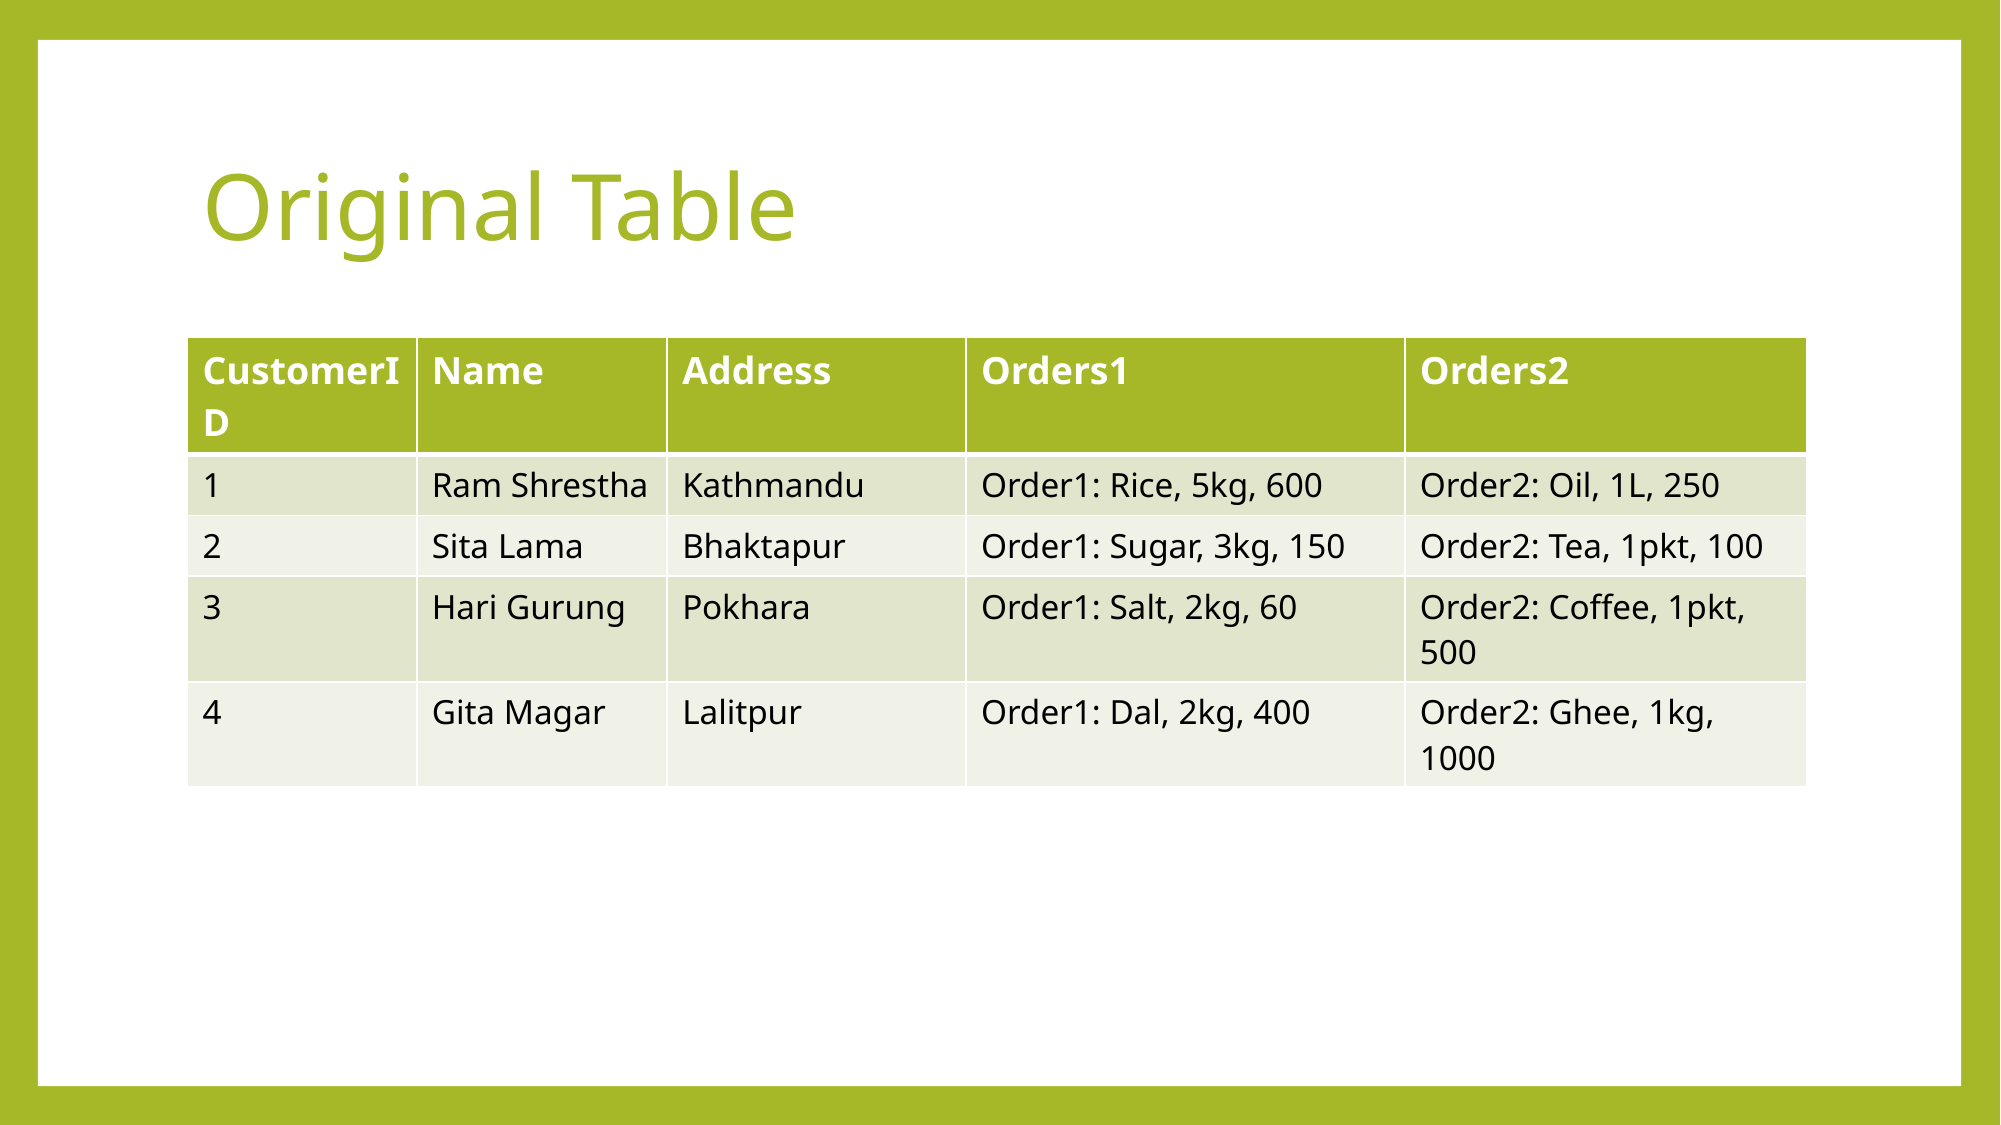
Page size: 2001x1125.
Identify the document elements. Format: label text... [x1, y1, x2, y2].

table_cell Order2: Oil, 1L, 250 [1406, 457, 1806, 515]
table_header Address [668, 338, 965, 452]
table_cell Sita Lama [418, 516, 666, 575]
table_cell 2 [188, 516, 416, 575]
table_cell Order1: Sugar, 3kg, 150 [967, 516, 1404, 575]
table_cell Order1: Salt, 2kg, 60 [967, 577, 1404, 681]
table_cell Kathmandu [668, 457, 965, 515]
table_cell Ram Shrestha [418, 457, 666, 515]
table_cell Hari Gurung [418, 577, 666, 681]
table_cell Bhaktapur [668, 516, 965, 575]
table_header Name [418, 338, 666, 452]
table_cell Order2: Ghee, 1kg, 1000 [1406, 683, 1806, 786]
table_cell Order2: Coffee, 1pkt, 500 [1406, 577, 1806, 681]
table_cell Order1: Dal, 2kg, 400 [967, 683, 1404, 786]
table_cell Lalitpur [668, 683, 965, 786]
table_cell 4 [188, 683, 416, 786]
table_header Orders1 [967, 338, 1404, 452]
table_cell Gita Magar [418, 683, 666, 786]
table_cell Pokhara [668, 577, 965, 681]
title Original Table [187, 99, 1808, 323]
table_cell Order1: Rice, 5kg, 600 [967, 457, 1404, 515]
table_header Orders2 [1406, 338, 1806, 452]
table_header CustomerID [188, 338, 416, 452]
table_cell 3 [188, 577, 416, 681]
table_cell Order2: Tea, 1pkt, 100 [1406, 516, 1806, 575]
table_cell 1 [188, 457, 416, 515]
